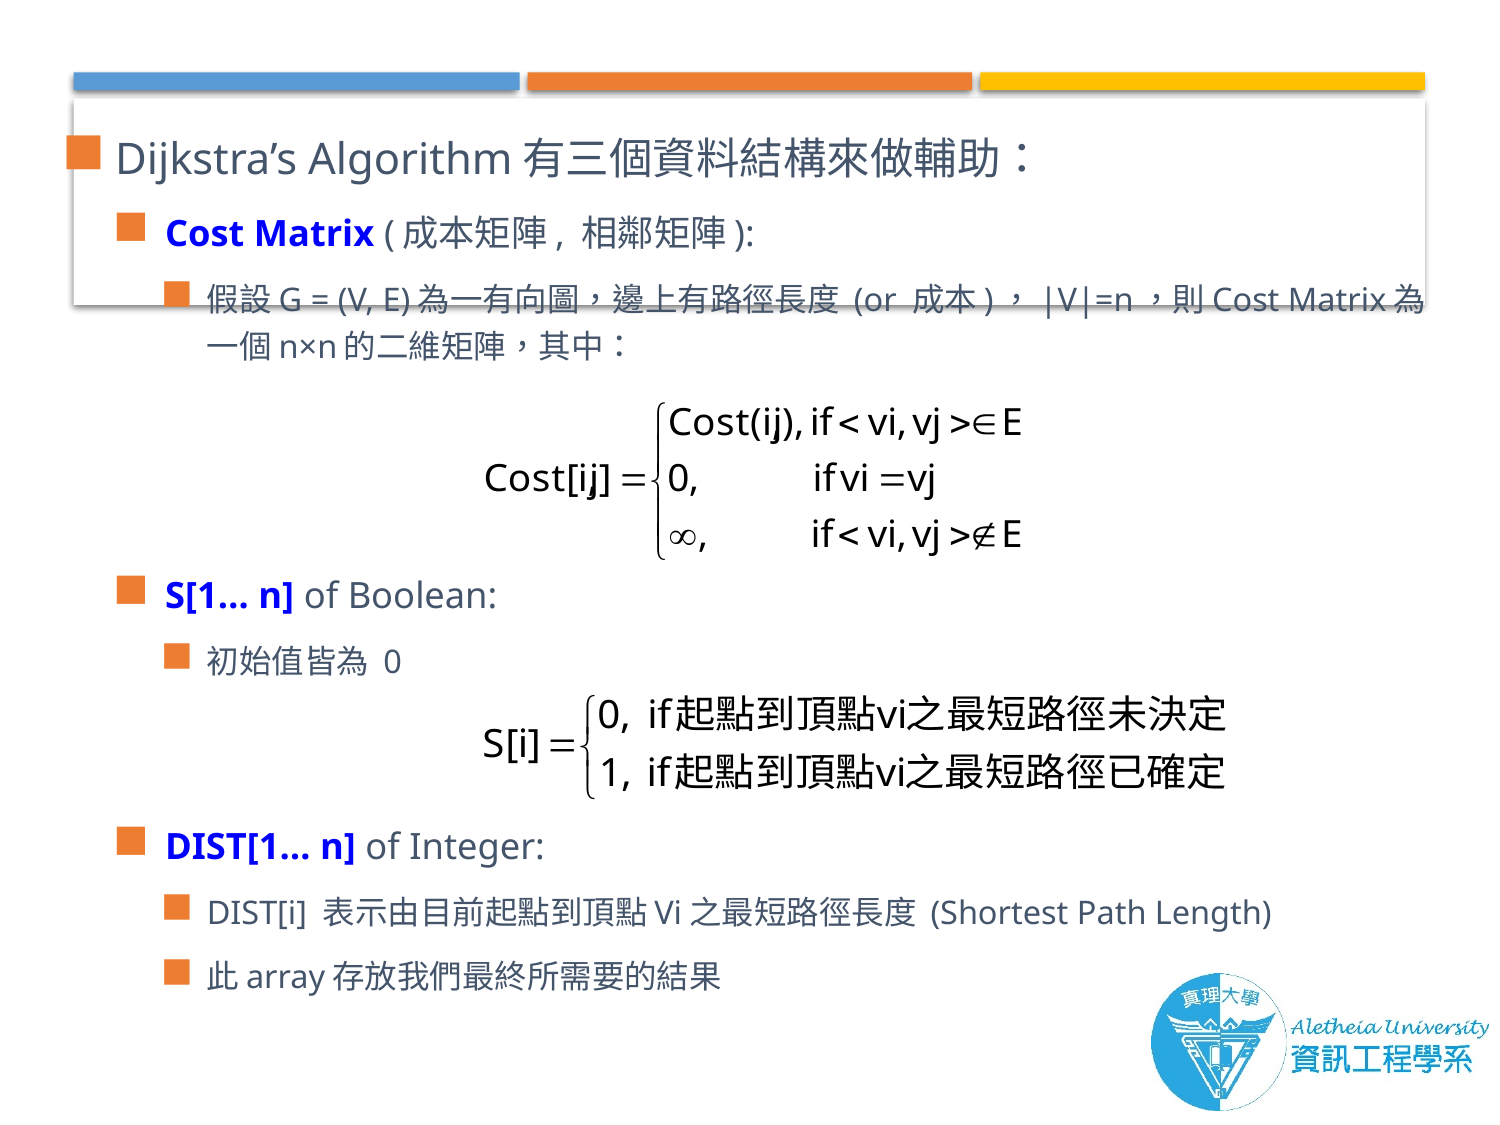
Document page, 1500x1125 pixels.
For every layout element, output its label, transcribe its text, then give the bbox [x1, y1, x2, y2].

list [477, 393, 1029, 571]
text_box Dijkstra’s Algorithm有三個資料結構來做輔助： Cost Matrix (成本矩陣, 相鄰矩陣): 假設G = (V, E)為一有向圖，邊上有路徑長度 (or 成本)，|V|=n，則Cost Matrix為一個n×n的二維矩陣，其中： S[1… n] of Boolean: 初始值皆為 0 DIST[1… n] of Integer: DIST[i] 表示由目前起點到頂點Vi之最短路徑長度 (Shortest Path Length) 此array存放我們最終所需要的結果 [53, 113, 1448, 1007]
picture [1151, 973, 1489, 1111]
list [477, 688, 1235, 807]
